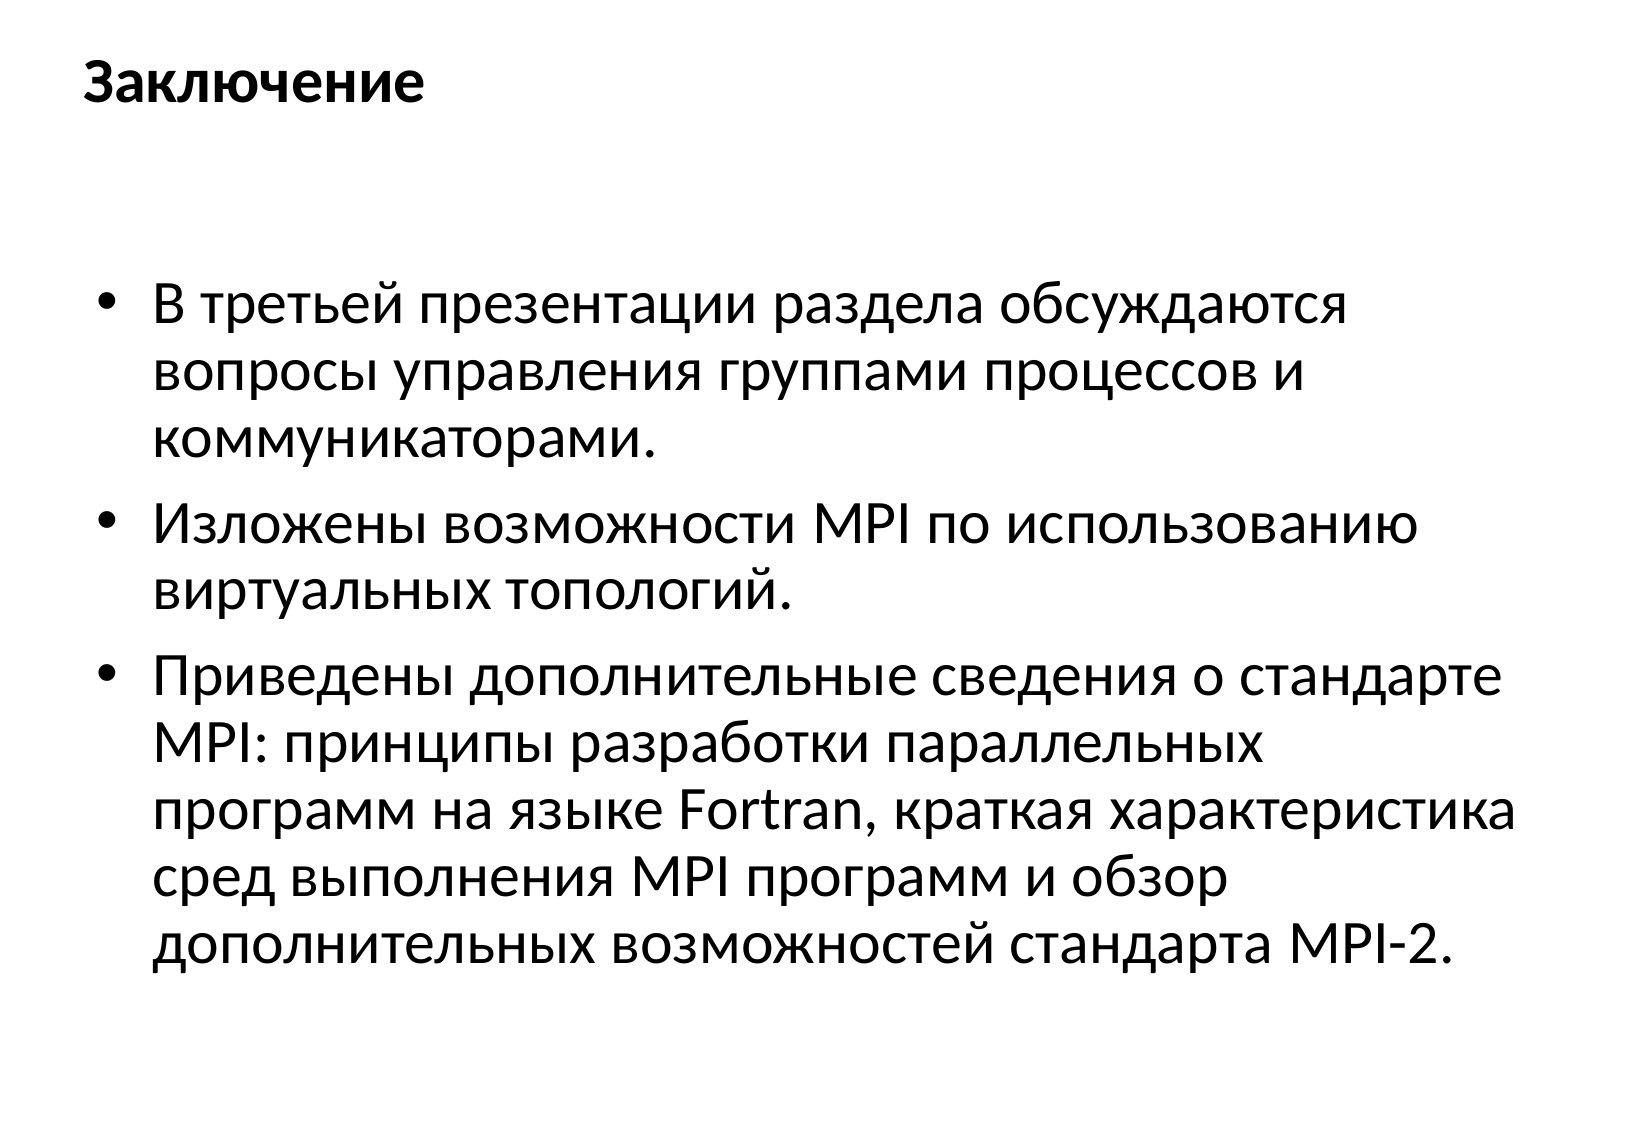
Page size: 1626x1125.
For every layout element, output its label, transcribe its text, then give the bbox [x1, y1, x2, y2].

title Заключение [67, 30, 1534, 124]
list В третьей презентации раздела обсуждаются вопросы управления группами процессов и коммуникаторами. Изложены возможности MPI по использованию виртуальных топологий. Приведены дополнительные сведения о стандарте MPI: принципы разработки параллельных программ на языке Fortran, краткая характеристика сред выполнения MPI программ и обзор дополнительных возможностей стандарта MPI-2. [80, 262, 1544, 1006]
